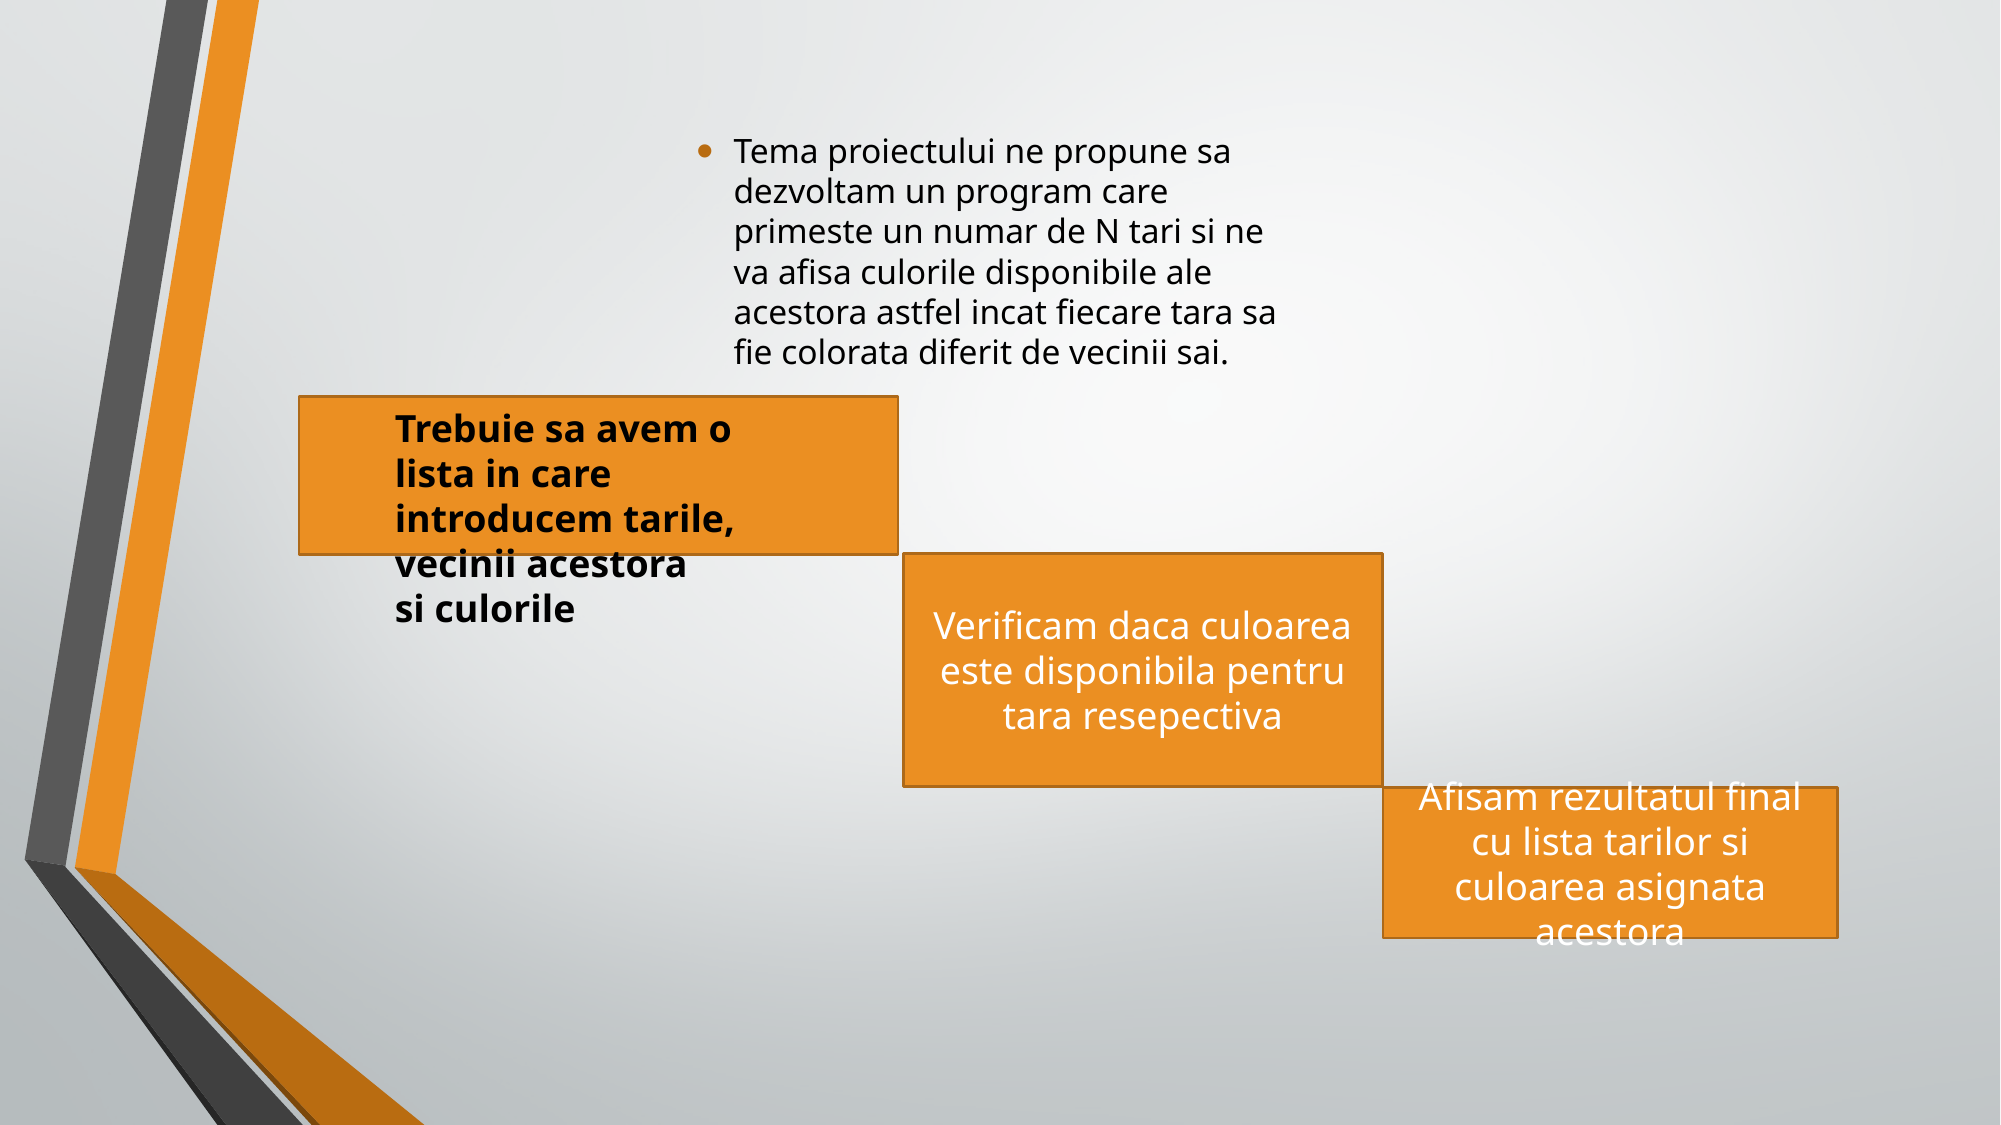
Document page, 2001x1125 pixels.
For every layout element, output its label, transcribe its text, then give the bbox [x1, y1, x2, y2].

text_box Afisam rezultatul final cu lista tarilor si culoarea asignata acestora [1382, 786, 1839, 939]
list Tema proiectului ne propune sa dezvoltam un program care primeste un numar de N tari si ne va afisa culorile disponibile ale acestora astfel incat fiecare tara sa fie colorata diferit de vecinii sai. [681, 120, 1320, 382]
text_box Trebuie sa avem o lista in care introducem tarile, vecinii acestora si culorile [379, 397, 830, 638]
text_box [298, 395, 899, 556]
text_box Verificam daca culoarea este disponibila pentru tara resepectiva [902, 552, 1384, 788]
